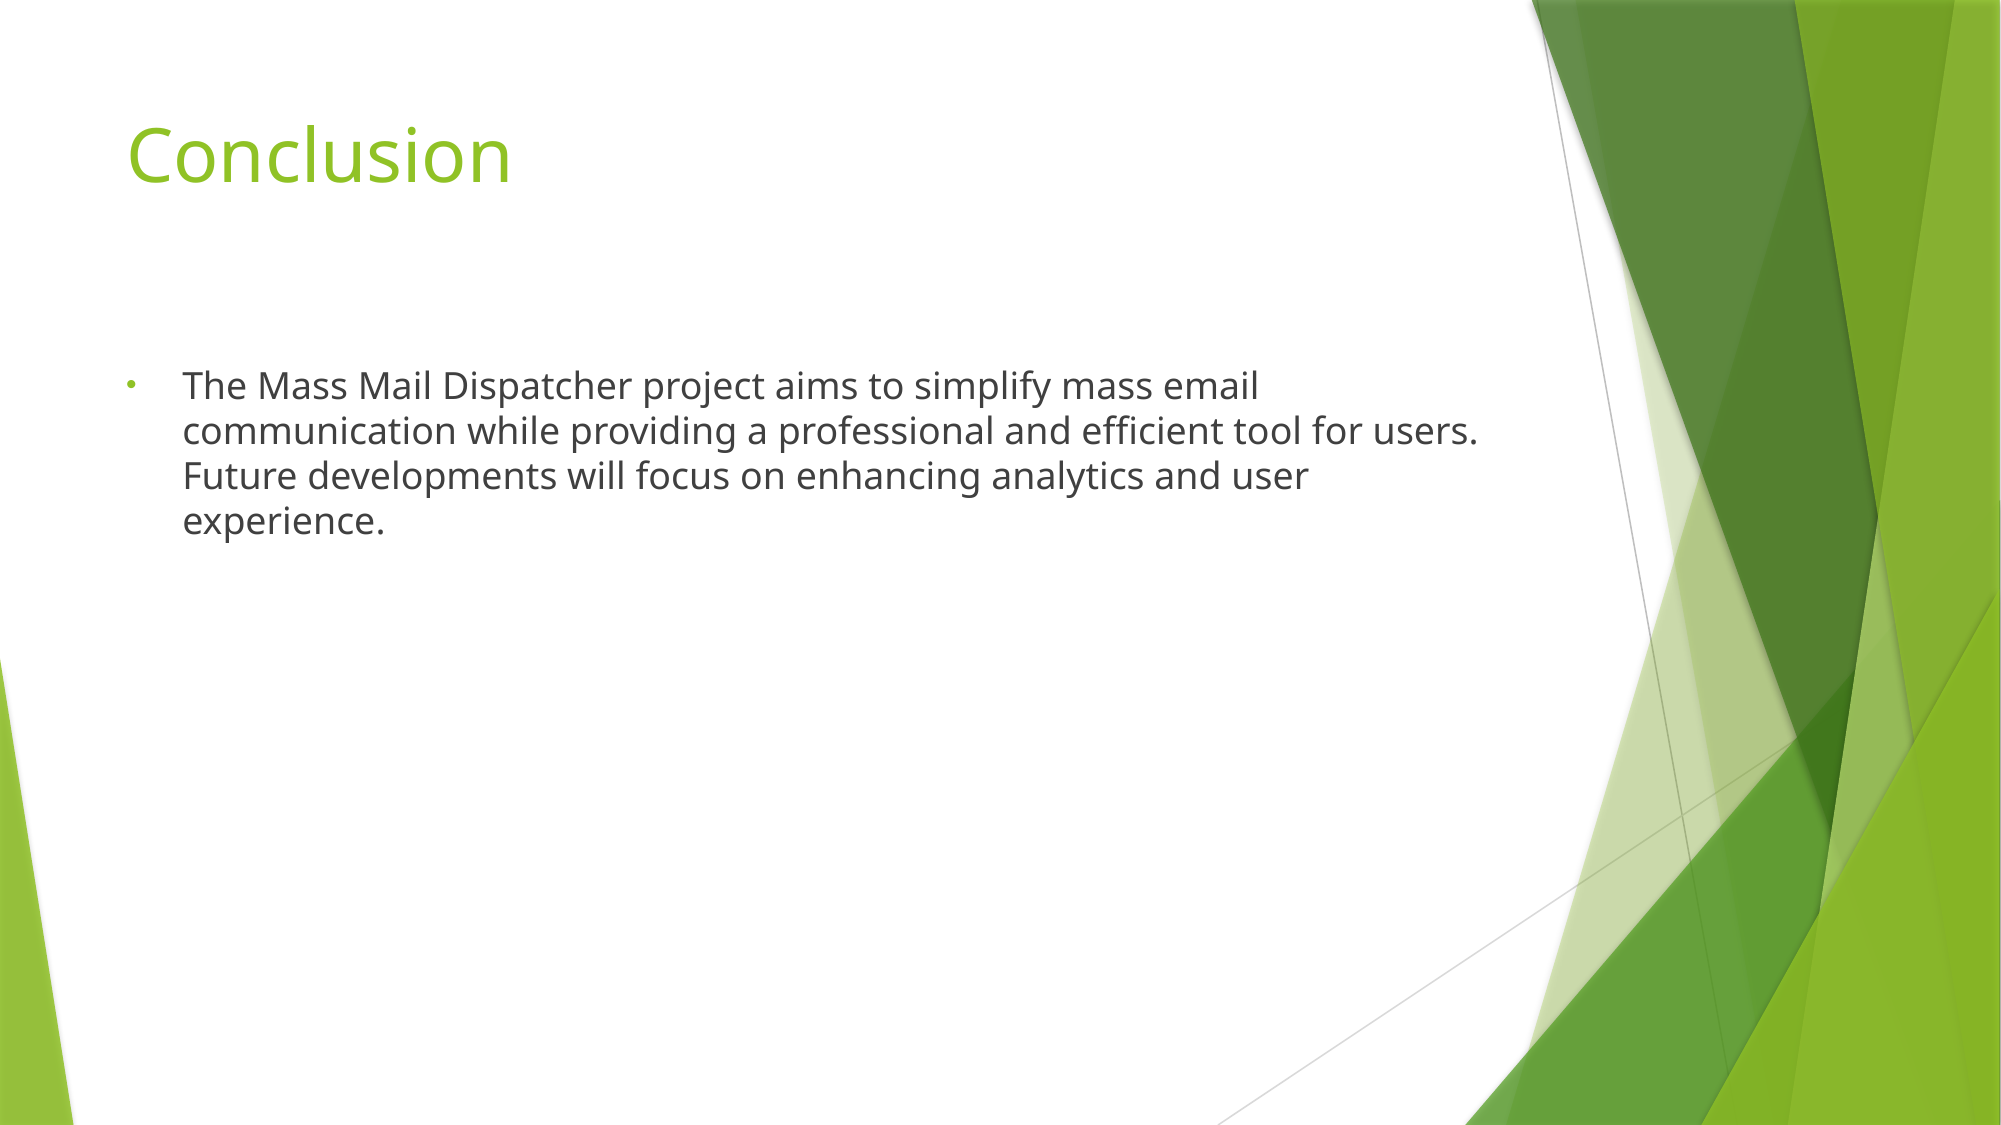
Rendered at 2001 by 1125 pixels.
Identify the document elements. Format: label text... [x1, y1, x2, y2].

title Conclusion [111, 99, 1522, 317]
list The Mass Mail Dispatcher project aims to simplify mass email communication while providing a professional and efficient tool for users. Future developments will focus on enhancing analytics and user experience. [111, 354, 1522, 992]
